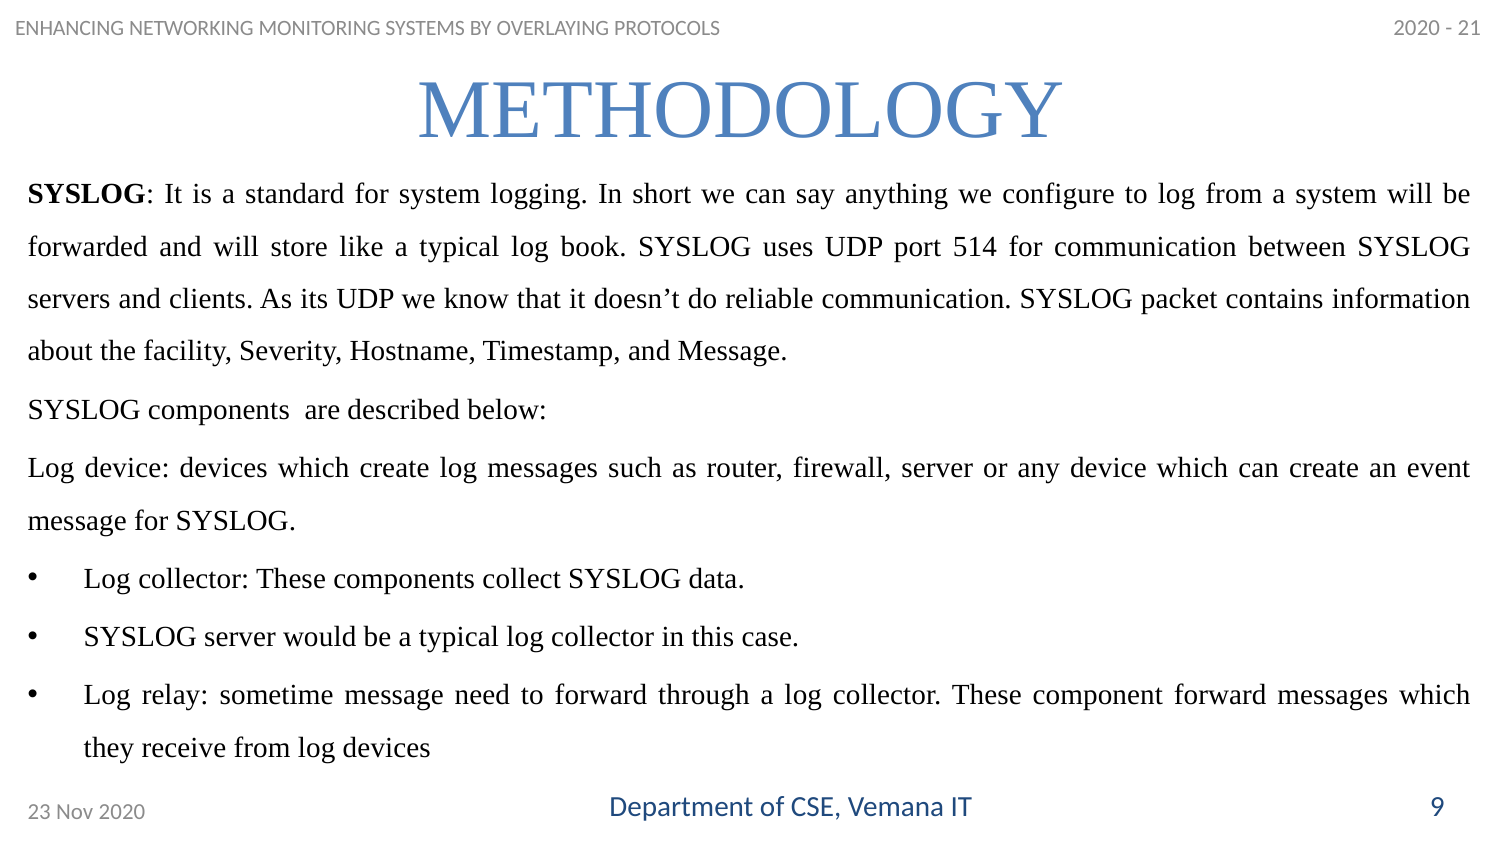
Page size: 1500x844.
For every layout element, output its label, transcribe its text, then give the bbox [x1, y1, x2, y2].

text_box 9 [1412, 782, 1460, 827]
footer Department of CSE, Vemana IT [512, 782, 988, 827]
text_box ENHANCING NETWORKING MONITORING SYSTEMS BY OVERLAYING PROTOCOLS [0, 11, 988, 41]
title METHODOLOGY [75, 33, 1425, 175]
list SYSLOG: It is a standard for system logging. In short we can say anything we configure to log from a system will be forwarded and will store like a typical log book. SYSLOG uses UDP port 514 for communication between SYSLOG servers and clients. As its UDP we know that it doesn’t do reliable communication. SYSLOG packet contains information about the facility, Severity, Hostname, Timestamp, and Message. SYSLOG components are described below: Log device: devices which create log messages such as router, firewall, server or any device which can create an event message for SYSLOG. Log collector: These components collect SYSLOG data. SYSLOG server would be a typical log collector in this case. Log relay: sometime message need to forward through a log collector. These component forward messages which they receive from log devices [12, 149, 1488, 805]
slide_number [12, 787, 363, 833]
text_box 2020 - 21 [1378, 0, 1500, 55]
